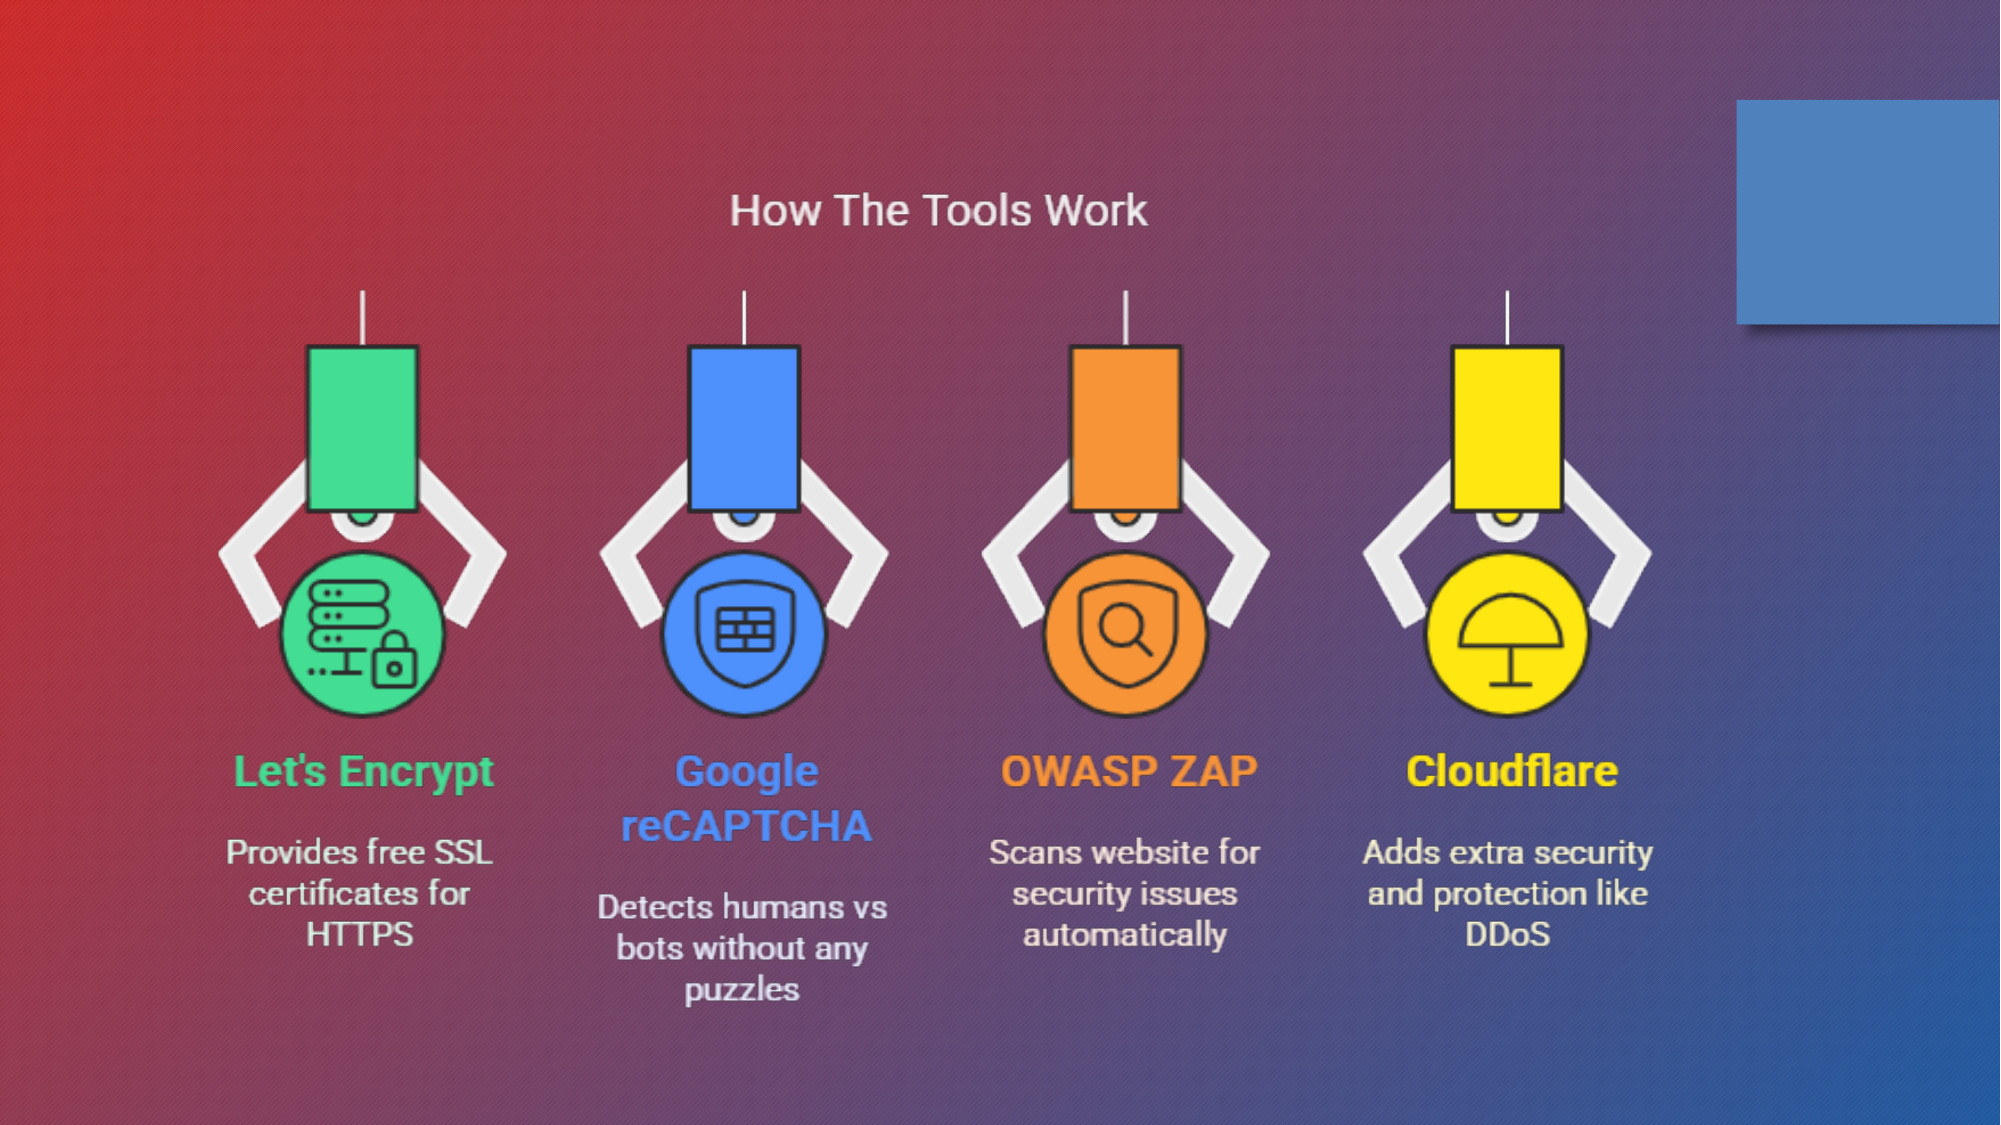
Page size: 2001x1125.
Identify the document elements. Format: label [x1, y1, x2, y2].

picture [91, 73, 2000, 1125]
